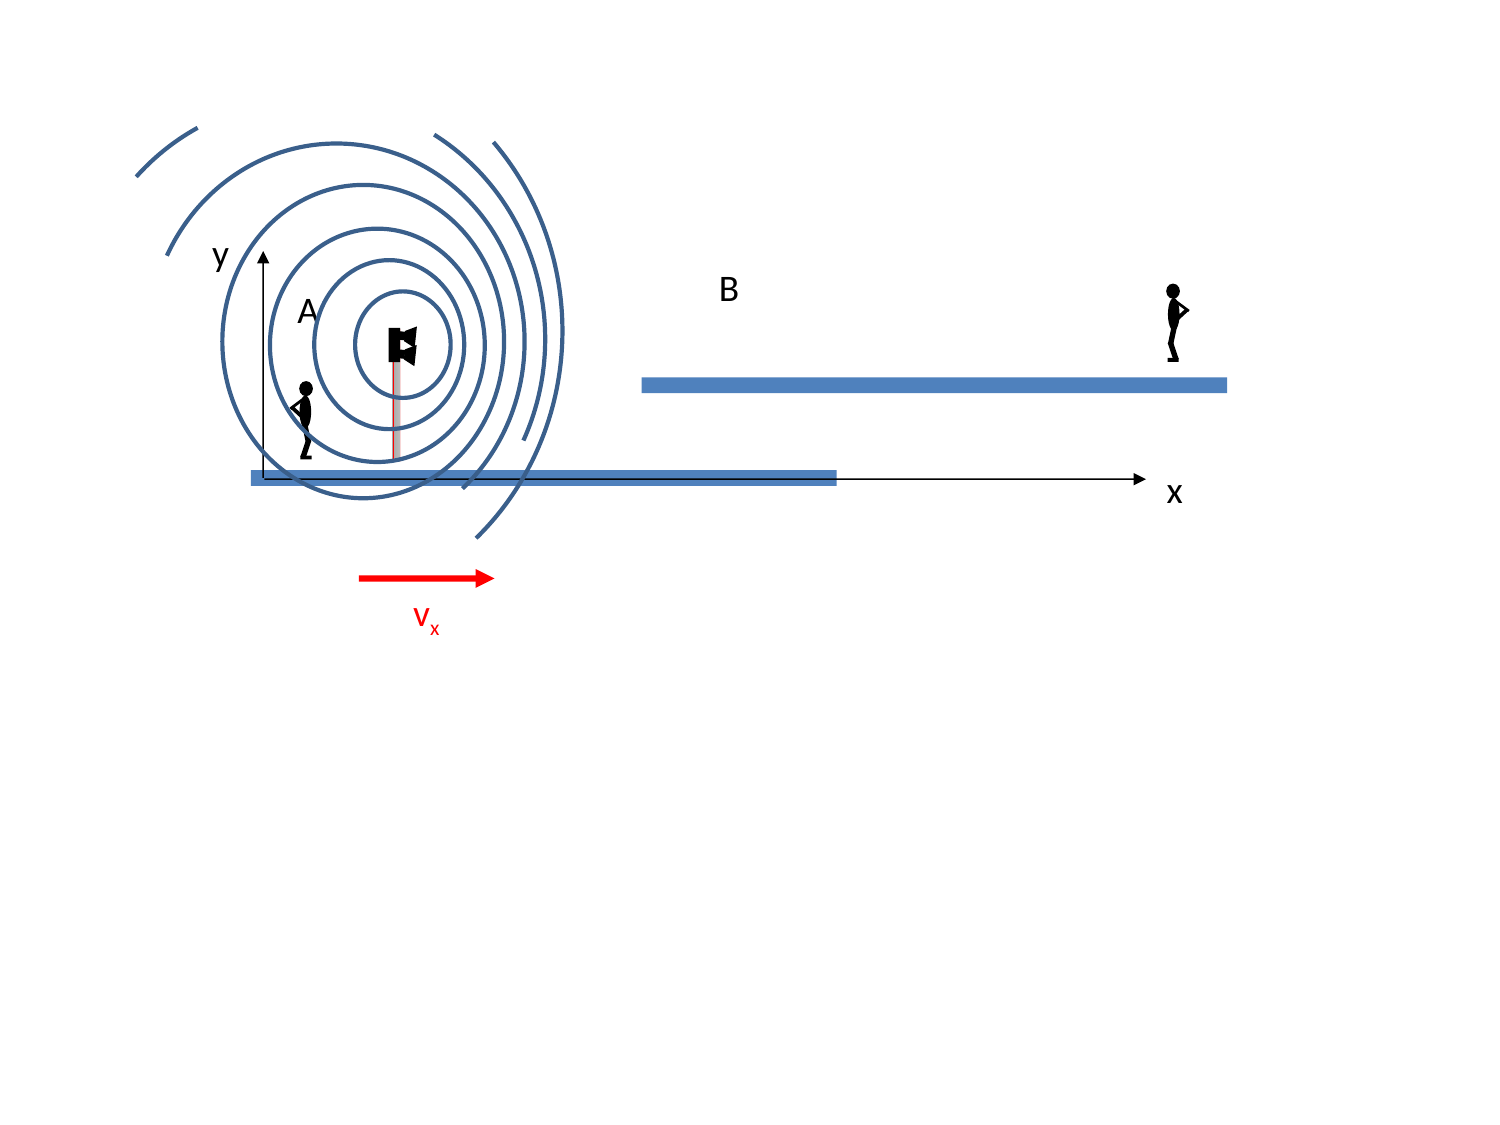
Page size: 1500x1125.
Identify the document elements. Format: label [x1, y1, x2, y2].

text_box [395, 344, 418, 365]
text_box [419, 132, 517, 219]
text_box [134, 125, 224, 222]
text_box [395, 326, 418, 344]
text_box [473, 140, 543, 219]
text_box [189, 220, 1228, 648]
text_box [164, 141, 487, 265]
